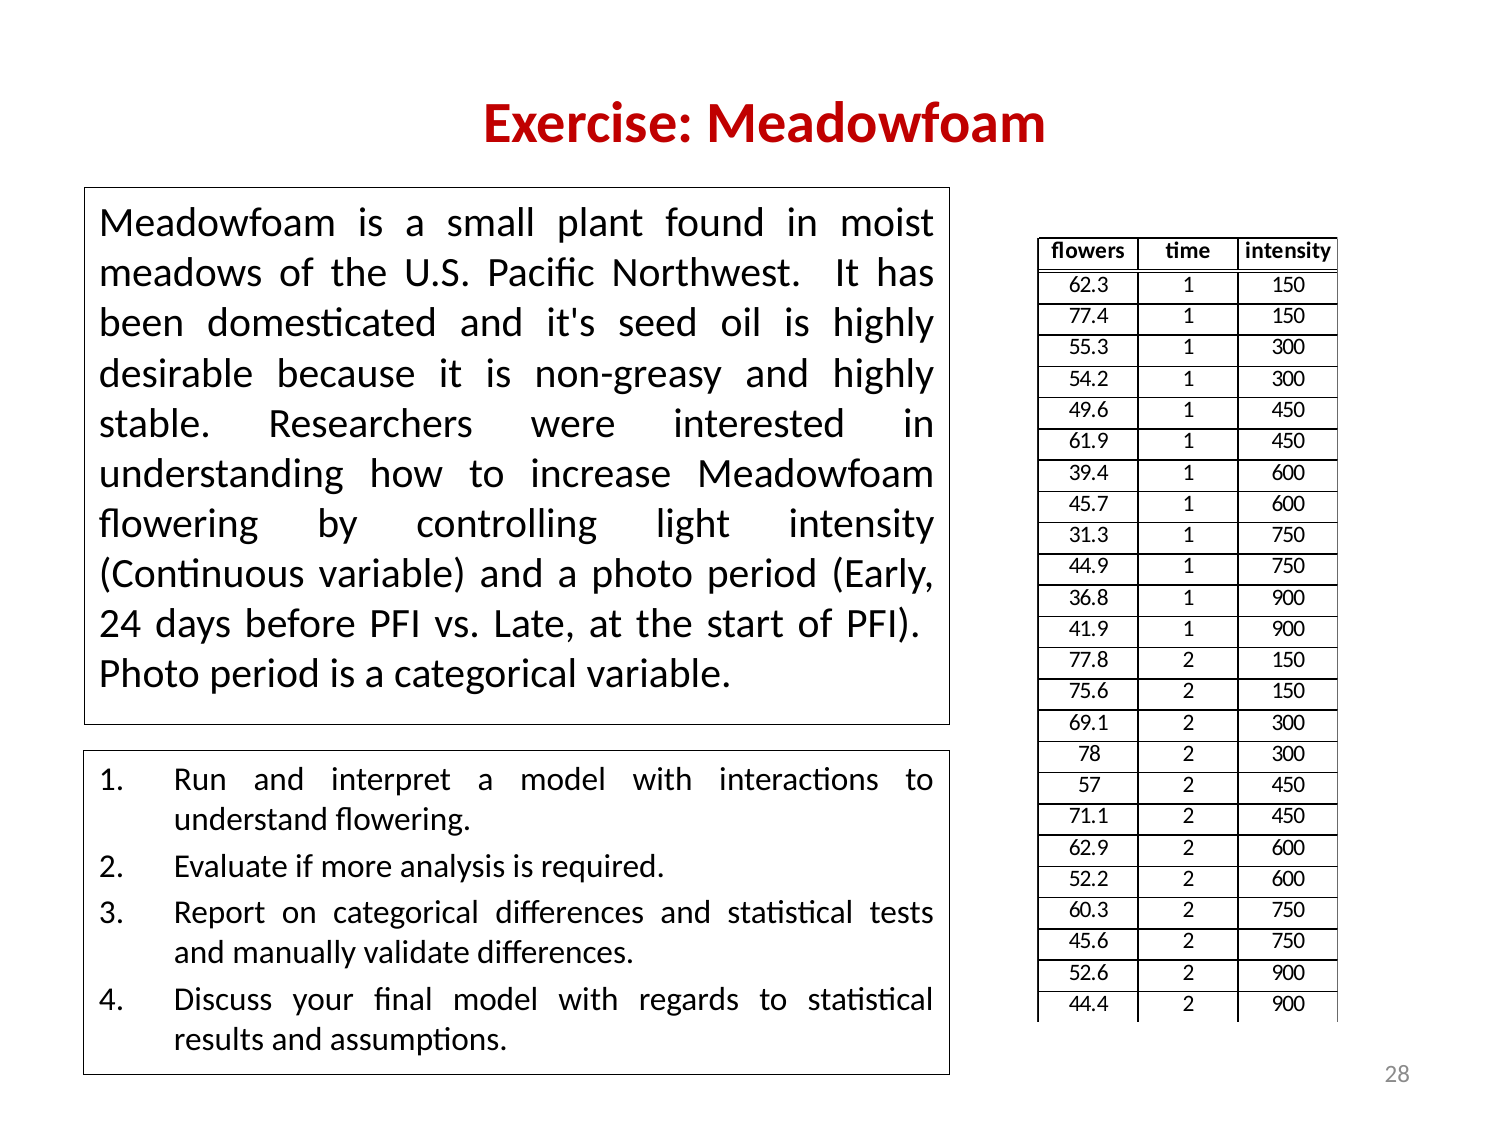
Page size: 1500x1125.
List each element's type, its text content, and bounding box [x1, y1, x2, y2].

slide_number 28 [1074, 1042, 1425, 1103]
list Meadowfoam is a small plant found in moist meadows of the U.S. Pacific Northwest. It has been domesticated and it's seed oil is highly desirable because it is non-greasy and highly stable. Researchers were interested in understanding how to increase Meadowfoam flowering by controlling light intensity (Continuous variable) and a photo period (Early, 24 days before PFI vs. Late, at the start of PFI). Photo period is a categorical variable. [84, 187, 950, 725]
title Exercise: Meadowfoam [90, 24, 1441, 213]
text_box Run and interpret a model with interactions to understand flowering. Evaluate if more analysis is required. Report on categorical differences and statistical tests and manually validate differences. Discuss your final model with regards to statistical results and assumptions. [83, 750, 950, 1075]
picture [1037, 237, 1340, 1024]
